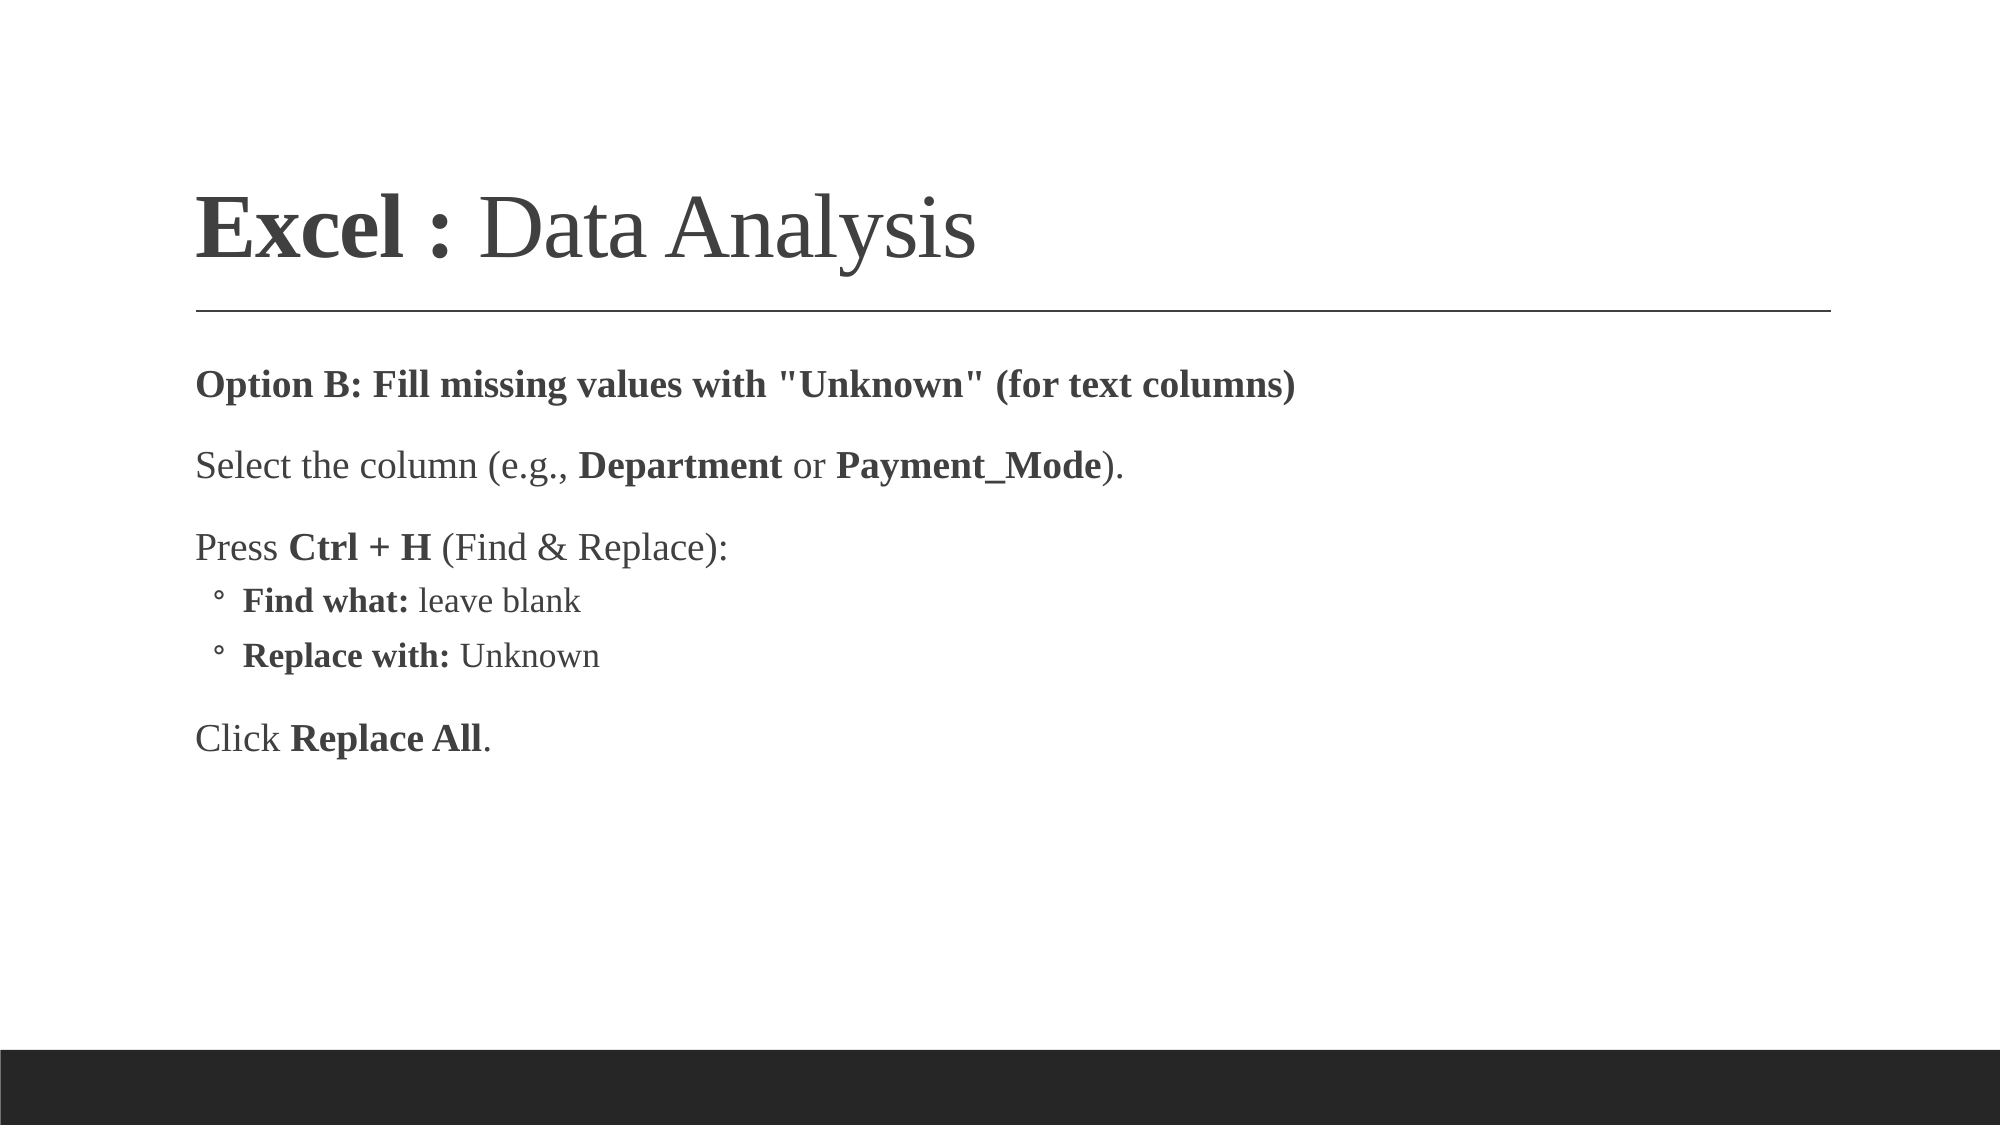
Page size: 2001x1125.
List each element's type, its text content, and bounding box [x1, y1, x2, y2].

list Option B: Fill missing values with "Unknown" (for text columns) Select the column (e.g., Department or Payment_Mode). Press Ctrl + H (Find & Replace): Find what: leave blank Replace with: Unknown Click Replace All. [180, 345, 1830, 963]
title Excel : Data Analysis [180, 47, 1830, 285]
